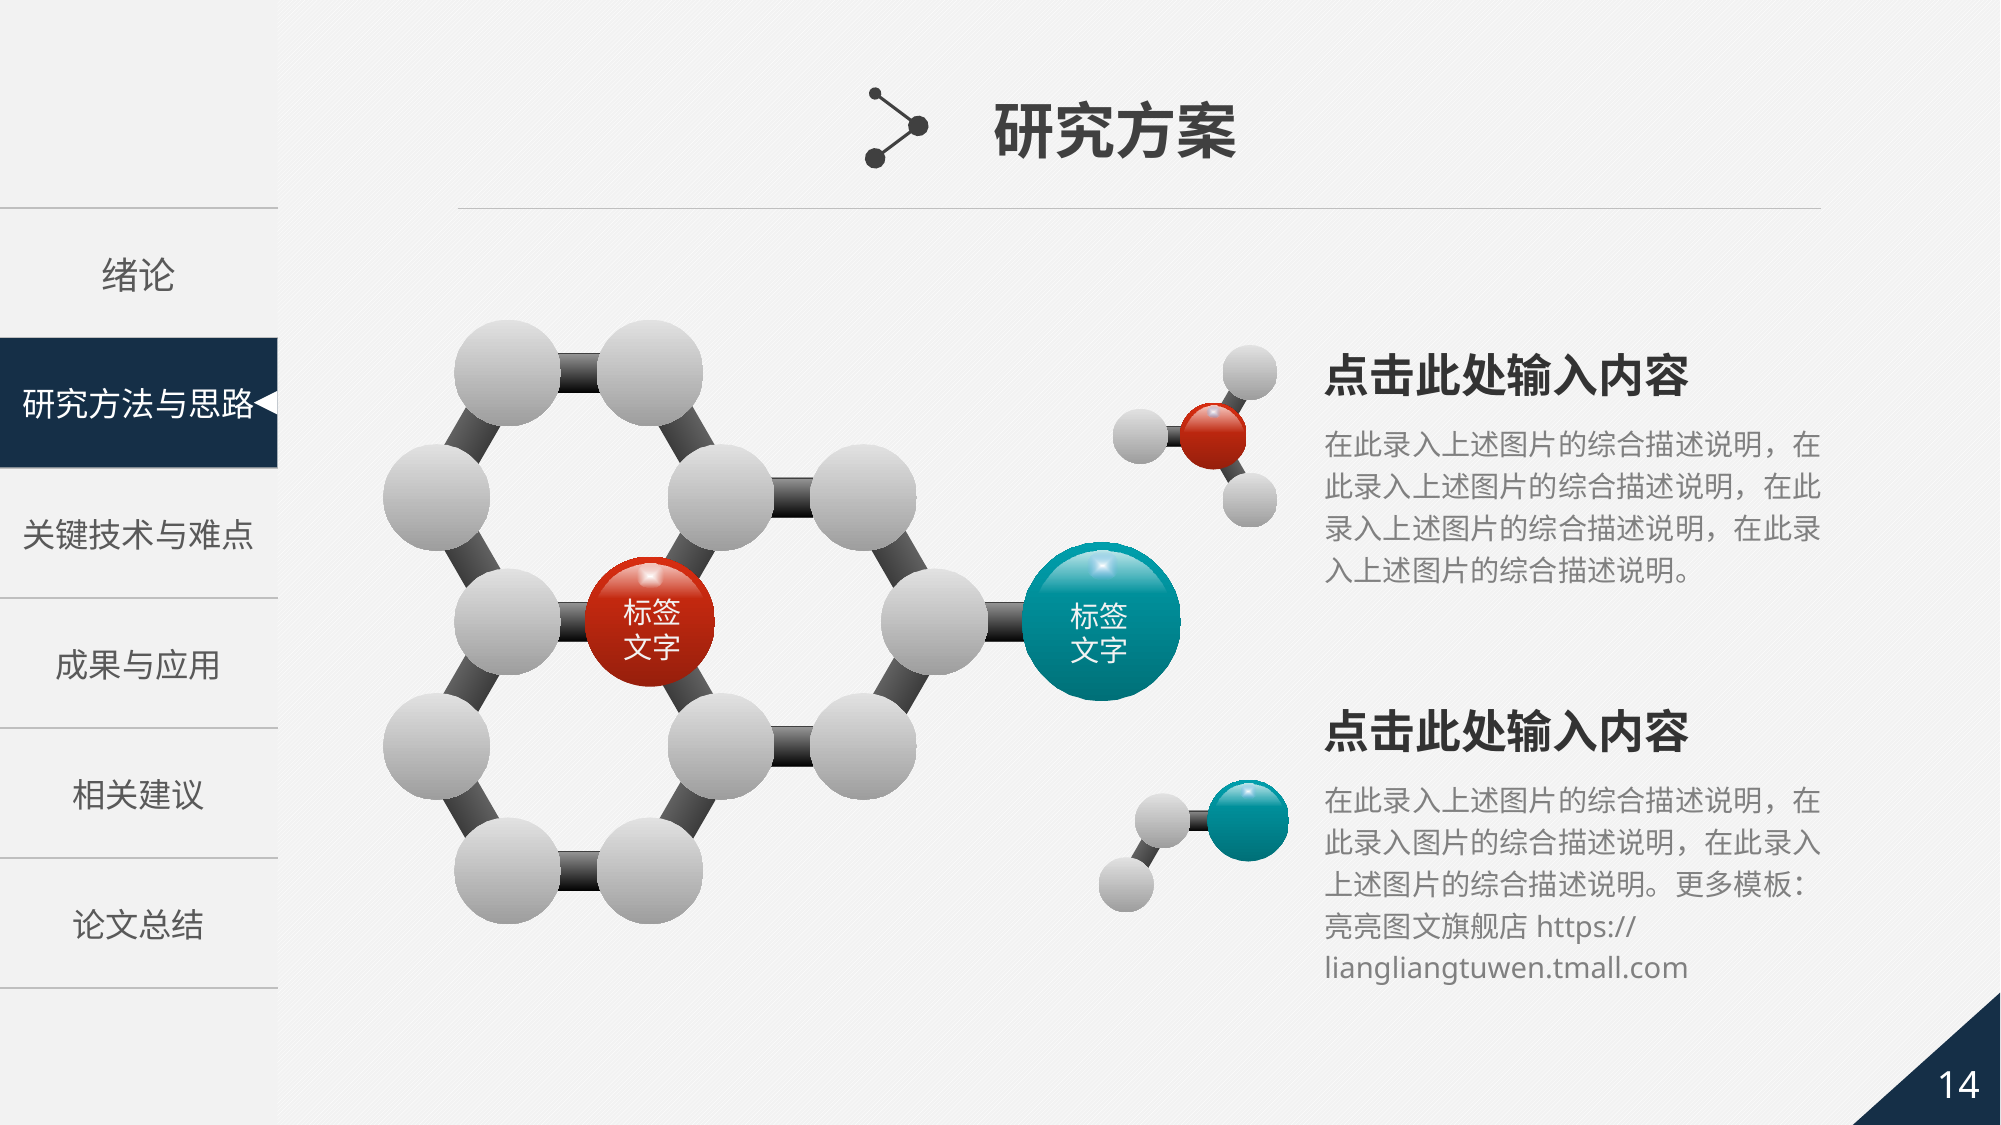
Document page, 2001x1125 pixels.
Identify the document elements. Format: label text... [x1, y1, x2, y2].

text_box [875, 93, 919, 159]
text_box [1098, 779, 1290, 912]
text_box 点击此处输入内容 [1289, 339, 1726, 409]
text_box 研究方案 [979, 84, 1254, 173]
text_box 在此录入上述图片的综合描述说明，在此录入上述图片的综合描述说明，在此录入上述图片的综合描述说明，在此录入上述图片的综合描述说明。 [1309, 412, 1838, 595]
text_box 点击此处输入内容 [1289, 694, 1726, 765]
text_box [383, 319, 1182, 925]
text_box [1112, 344, 1278, 528]
text_box 在此录入上述图片的综合描述说明，在此录入图片的综合描述说明，在此录入上述图片的综合描述说明。更多模板：亮亮图文旗舰店https://liangliangtuwen.tmall.com [1309, 767, 1838, 993]
